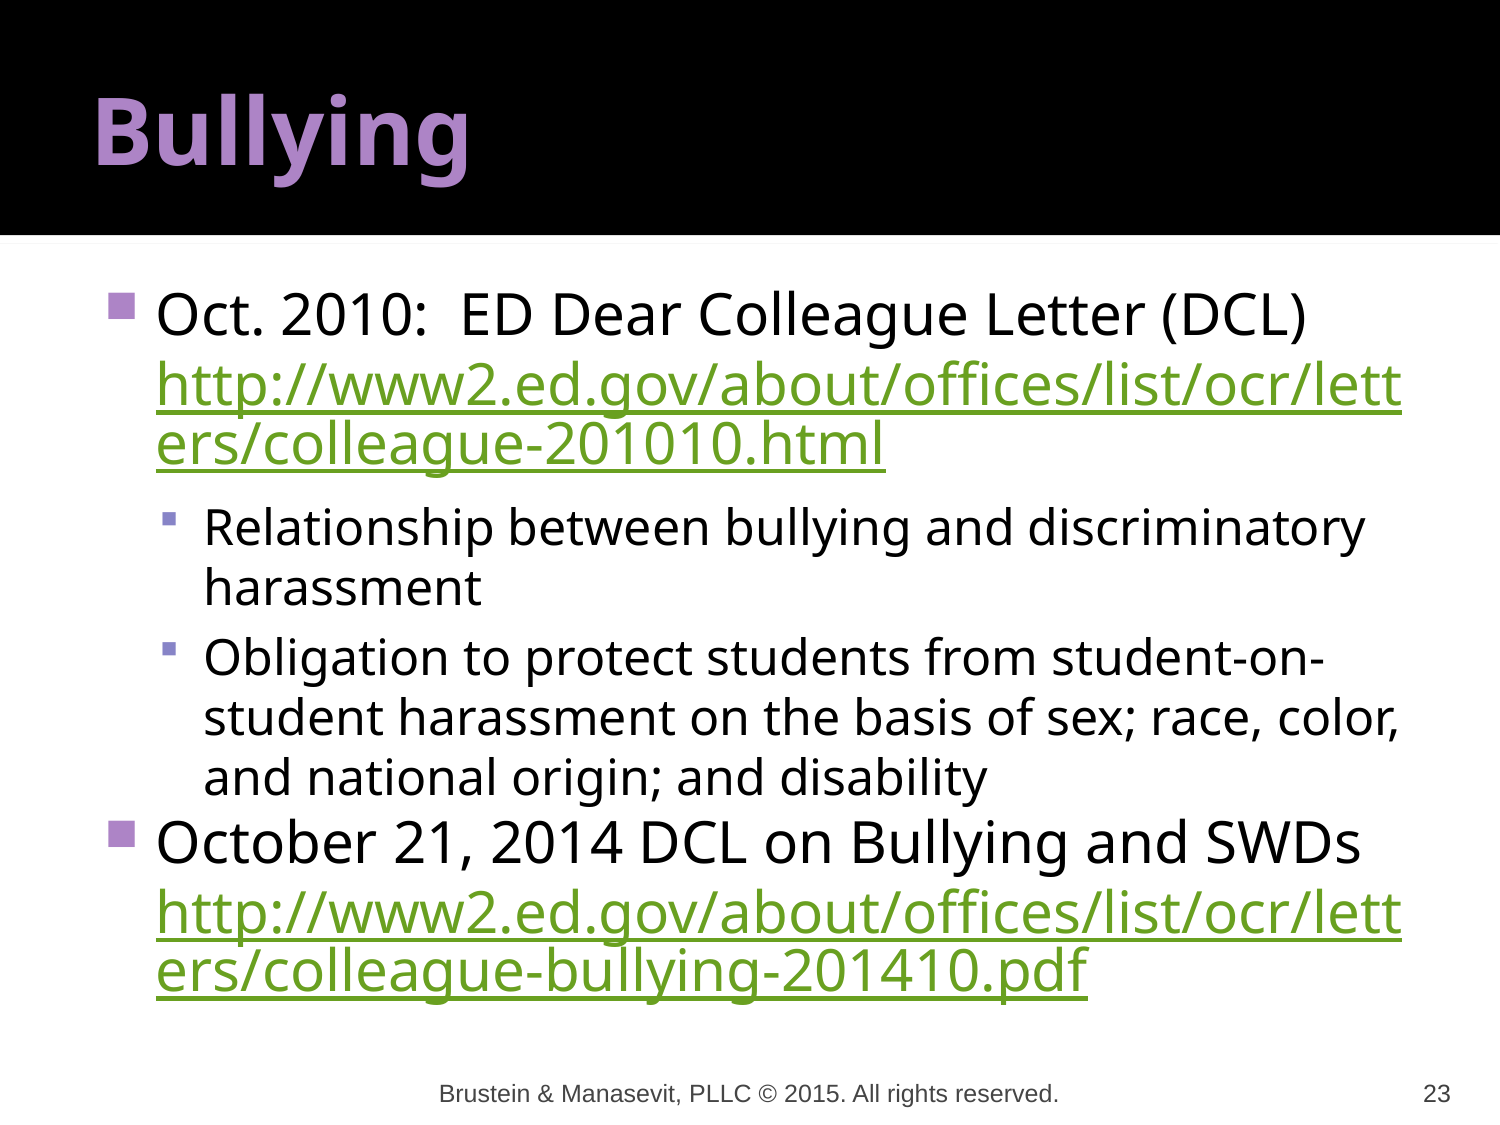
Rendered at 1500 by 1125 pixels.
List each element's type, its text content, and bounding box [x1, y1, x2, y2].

slide_number 23 [1345, 1062, 1467, 1108]
title Bullying [75, 25, 1425, 231]
footer Brustein & Manasevit, PLLC © 2015. All rights reserved. [298, 1062, 1202, 1108]
list Oct. 2010: ED Dear Colleague Letter (DCL) http://www2.ed.gov/about/offices/list/ocr/letters/colleague-201010.html Relationship between bullying and discriminatory harassment Obligation to protect students from student-on-student harassment on the basis of sex; race, color, and national origin; and disability October 21, 2014 DCL on Bullying and SWDs http://www2.ed.gov/about/offices/list/ocr/letters/colleague-bullying-201410.pdf [75, 262, 1438, 1038]
